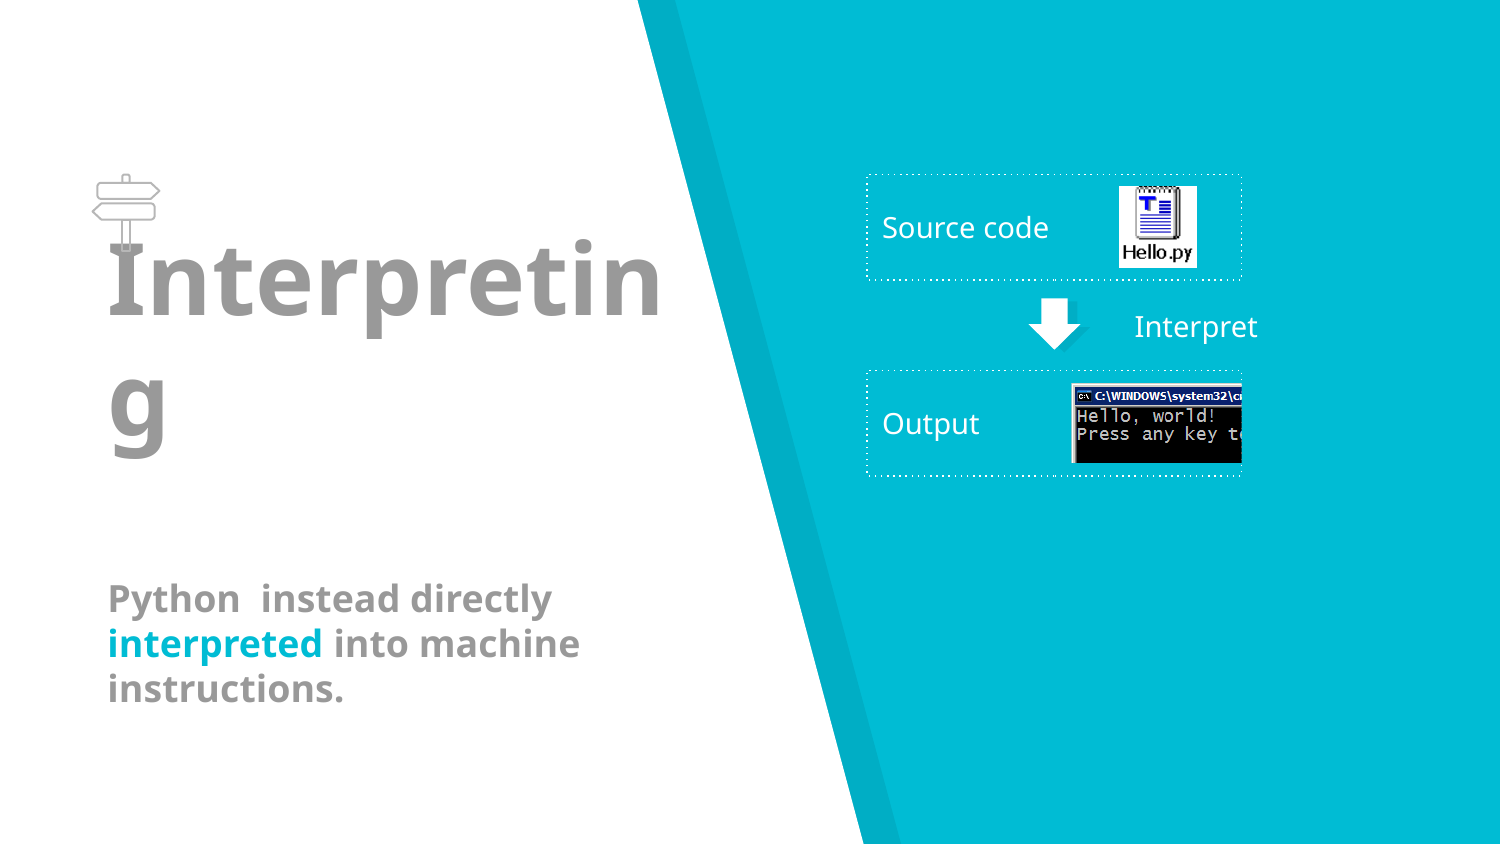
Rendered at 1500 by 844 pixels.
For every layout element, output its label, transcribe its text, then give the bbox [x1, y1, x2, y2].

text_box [92, 174, 160, 251]
text_box Interpret [1119, 301, 1333, 352]
text_box Output [867, 370, 1242, 476]
picture [1119, 186, 1197, 268]
text_box Source code [867, 174, 1242, 280]
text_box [1028, 298, 1091, 353]
title Interpreting Python instead directly interpreted into machine instructions. [92, 334, 697, 726]
picture [1070, 383, 1242, 464]
